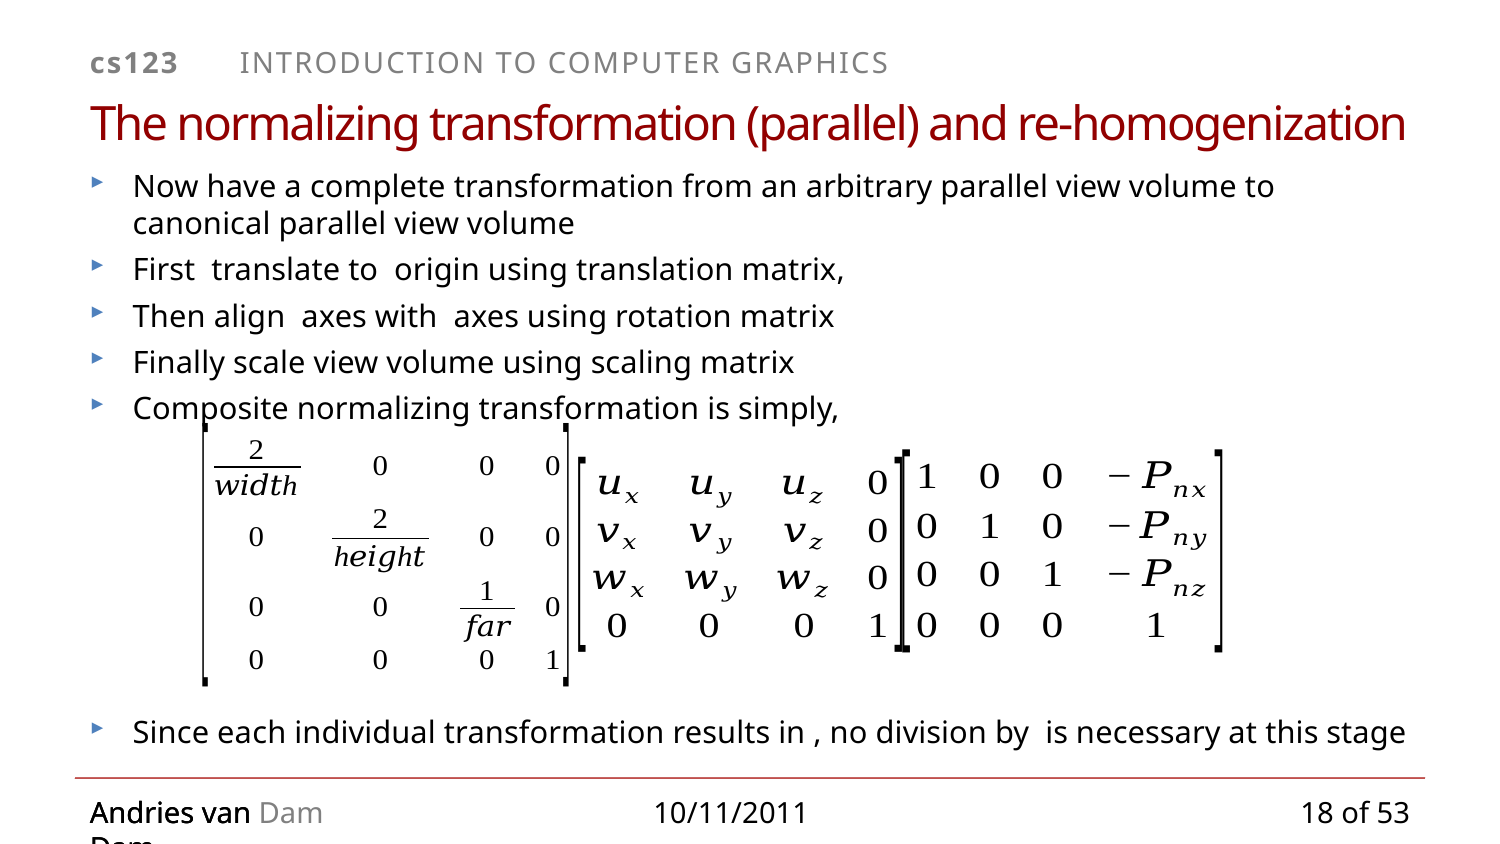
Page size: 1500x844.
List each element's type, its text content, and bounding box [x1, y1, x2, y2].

title The normalizing transformation (parallel) and re-homogenization [75, 84, 1425, 160]
slide_number 18 of 53 [1224, 787, 1425, 827]
